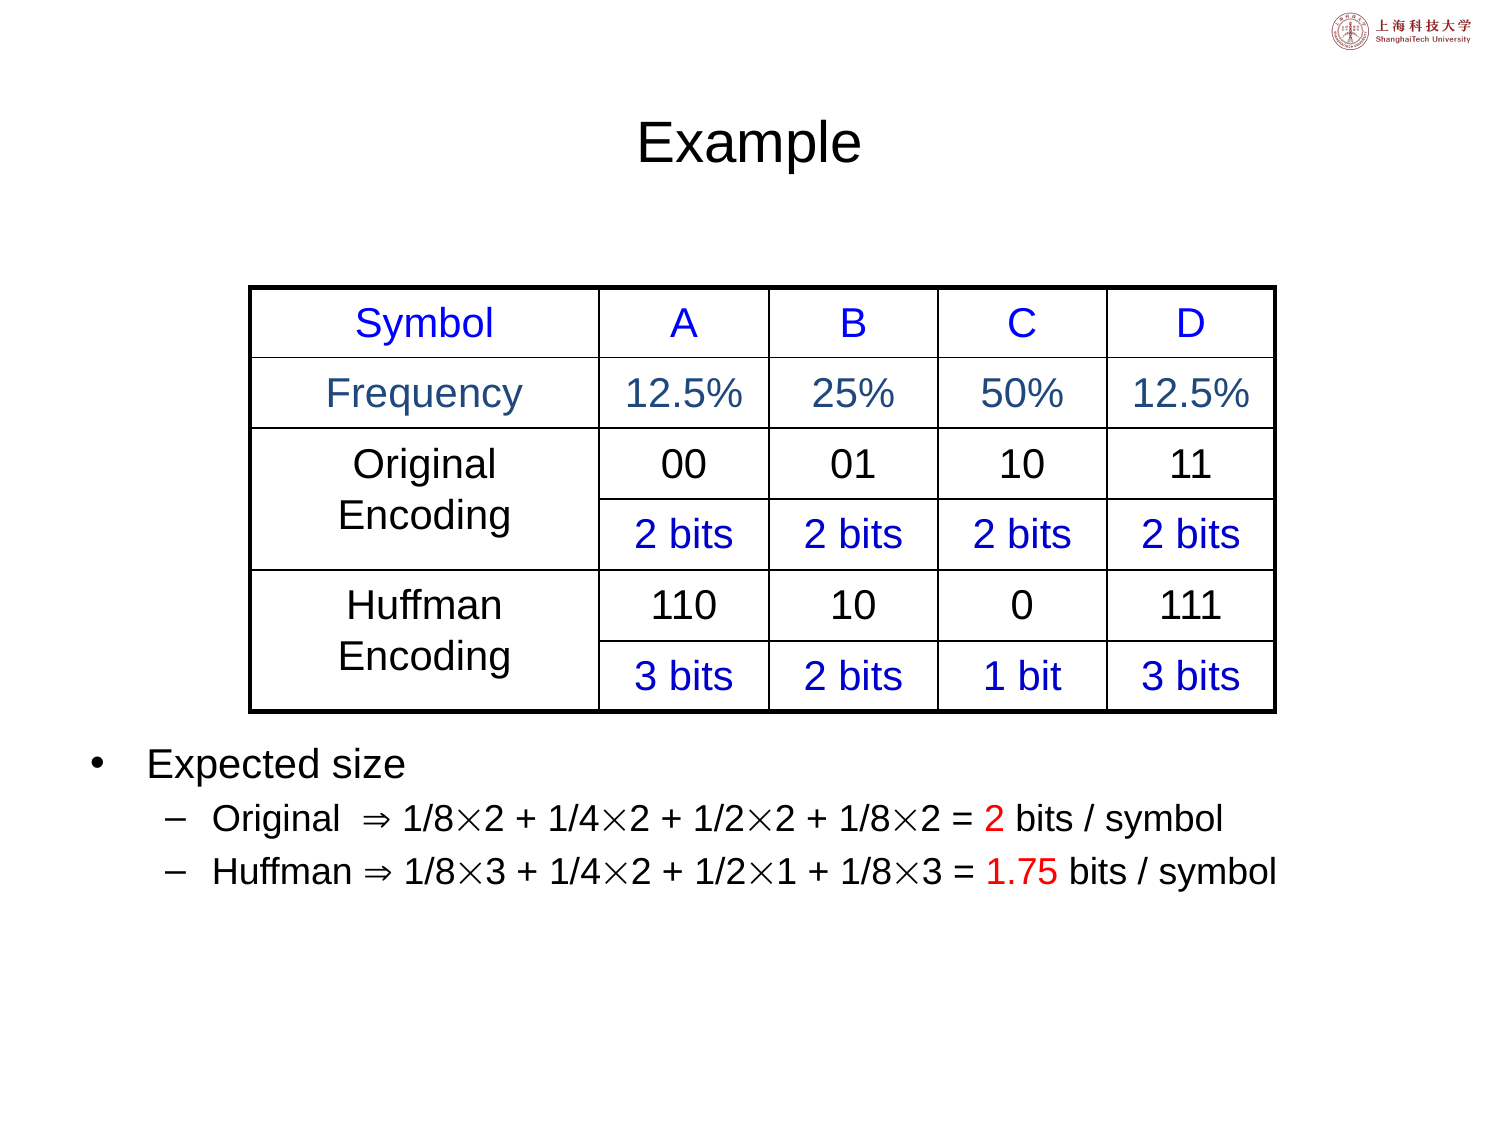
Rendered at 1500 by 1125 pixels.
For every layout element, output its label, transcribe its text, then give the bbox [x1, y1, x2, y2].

table_cell 10 [770, 571, 937, 640]
table_cell 3 bits [1108, 642, 1273, 709]
table_header Symbol [252, 290, 598, 357]
table_cell 0 [939, 571, 1106, 640]
table_header A [600, 290, 768, 357]
table_cell 25% [770, 358, 937, 427]
table_cell 12.5% [600, 358, 768, 427]
table_cell 3 bits [600, 642, 768, 709]
table_cell 2 bits [770, 642, 937, 709]
table_cell Frequency [252, 358, 598, 427]
table_cell 50% [939, 358, 1106, 427]
table_cell 01 [770, 429, 937, 498]
title Example [75, 45, 1425, 233]
table_cell 2 bits [939, 500, 1106, 569]
picture [1327, 0, 1478, 109]
table_cell 2 bits [1108, 500, 1273, 569]
table_cell 12.5% [1108, 358, 1273, 427]
table_header C [939, 290, 1106, 357]
table_cell 10 [939, 429, 1106, 498]
table_cell 110 [600, 571, 768, 640]
table_cell 1 bit [939, 642, 1106, 709]
table_cell 2 bits [770, 500, 937, 569]
table_cell 2 bits [600, 500, 768, 569]
table_cell 111 [1108, 571, 1273, 640]
table_cell Huffman Encoding [252, 571, 598, 709]
table_header B [770, 290, 937, 357]
list Expected size Original  1/82 + 1/42 + 1/22 + 1/82 = 2 bits / symbol Huffman  1/83 + 1/42 + 1/21 + 1/83 = 1.75 bits / symbol [75, 262, 1425, 1005]
table_header D [1108, 290, 1273, 357]
table_cell 00 [600, 429, 768, 498]
table_cell 11 [1108, 429, 1273, 498]
table_cell Original Encoding [252, 429, 598, 569]
